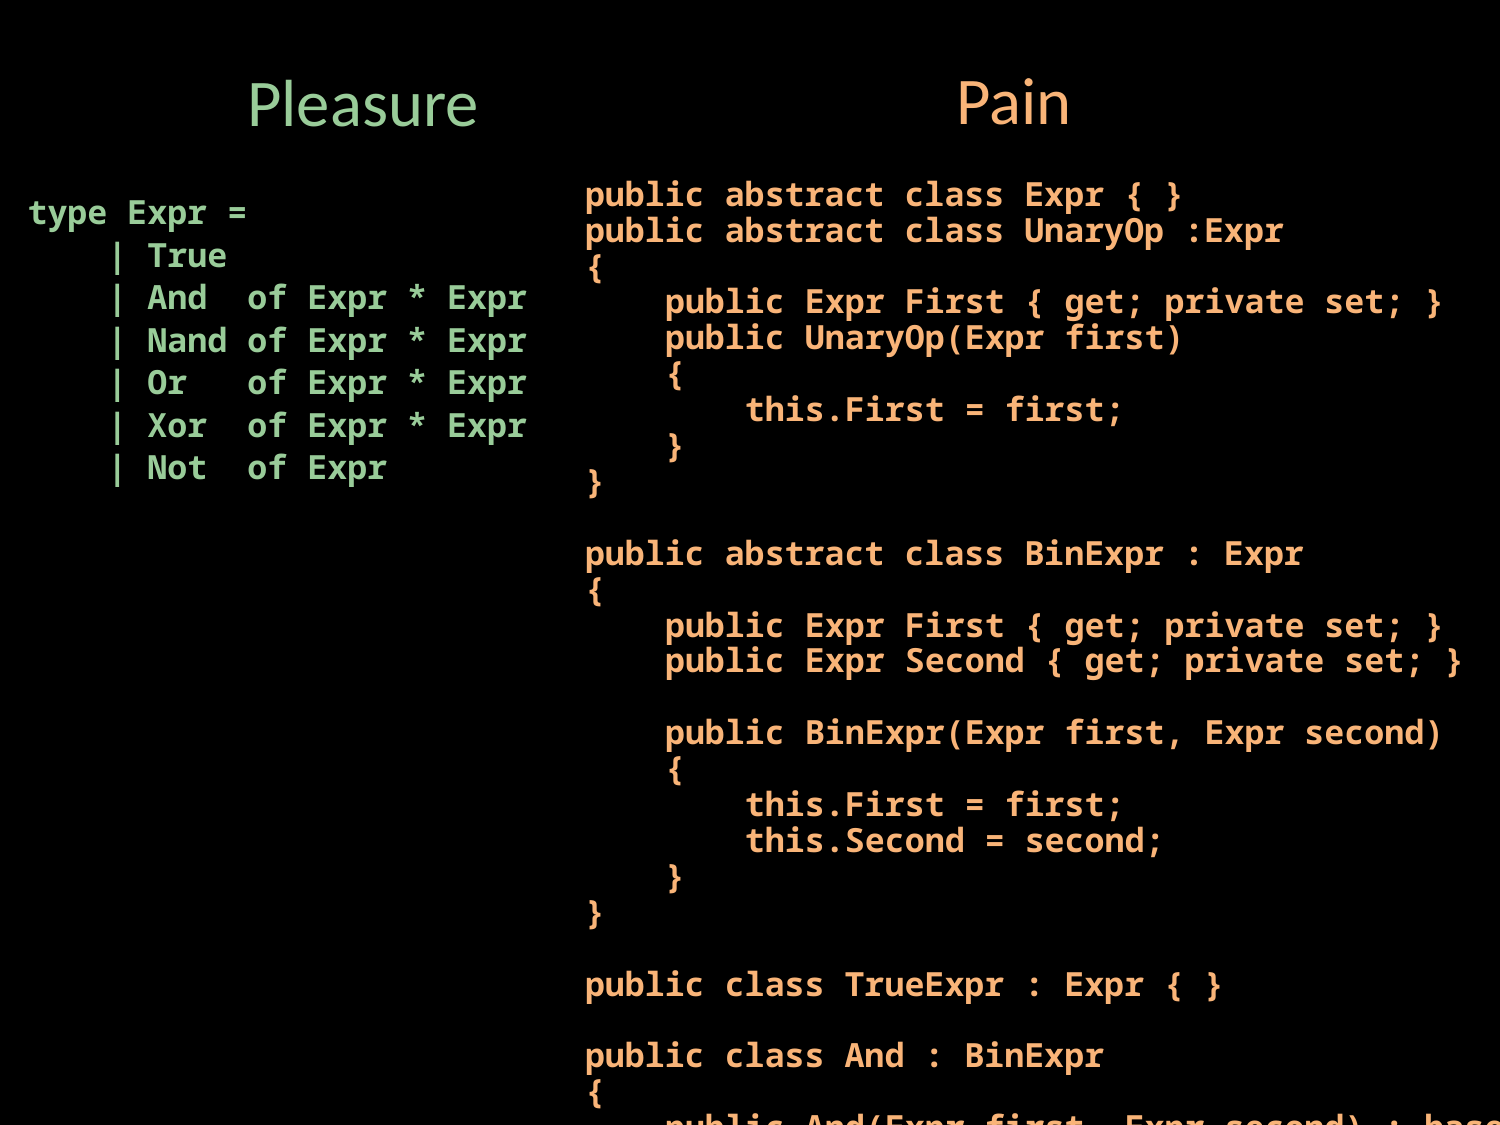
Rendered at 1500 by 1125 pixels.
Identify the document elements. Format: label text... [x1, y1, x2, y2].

list public abstract class Expr { } public abstract class UnaryOp :Expr { public Expr First { get; private set; } public UnaryOp(Expr first) { this.First = first; } } public abstract class BinExpr : Expr { public Expr First { get; private set; } public Expr Second { get; private set; } public BinExpr(Expr first, Expr second) { this.First = first; this.Second = second; } } public class TrueExpr : Expr { } public class And : BinExpr { public And(Expr first, Expr second) : base(first, second) { } } public class Nand : BinExpr { public Nand(Expr first, Expr second) : base(first, second) { } } public class Or : BinExpr { public Or(Expr first, Expr second) : base(first, second) { } } public class Xor : BinExpr { public Xor(Expr first, Expr second) : base(first, second) { } } public class Not : UnaryOp { public Not(Expr first) : base(first) { } } [585, 177, 1500, 1007]
list type Expr = | True | And of Expr * Expr | Nand of Expr * Expr | Or of Expr * Expr | Xor of Expr * Expr | Not of Expr [27, 195, 1136, 1087]
text_box Pleasure [31, 68, 695, 174]
list Pain [682, 67, 1346, 172]
